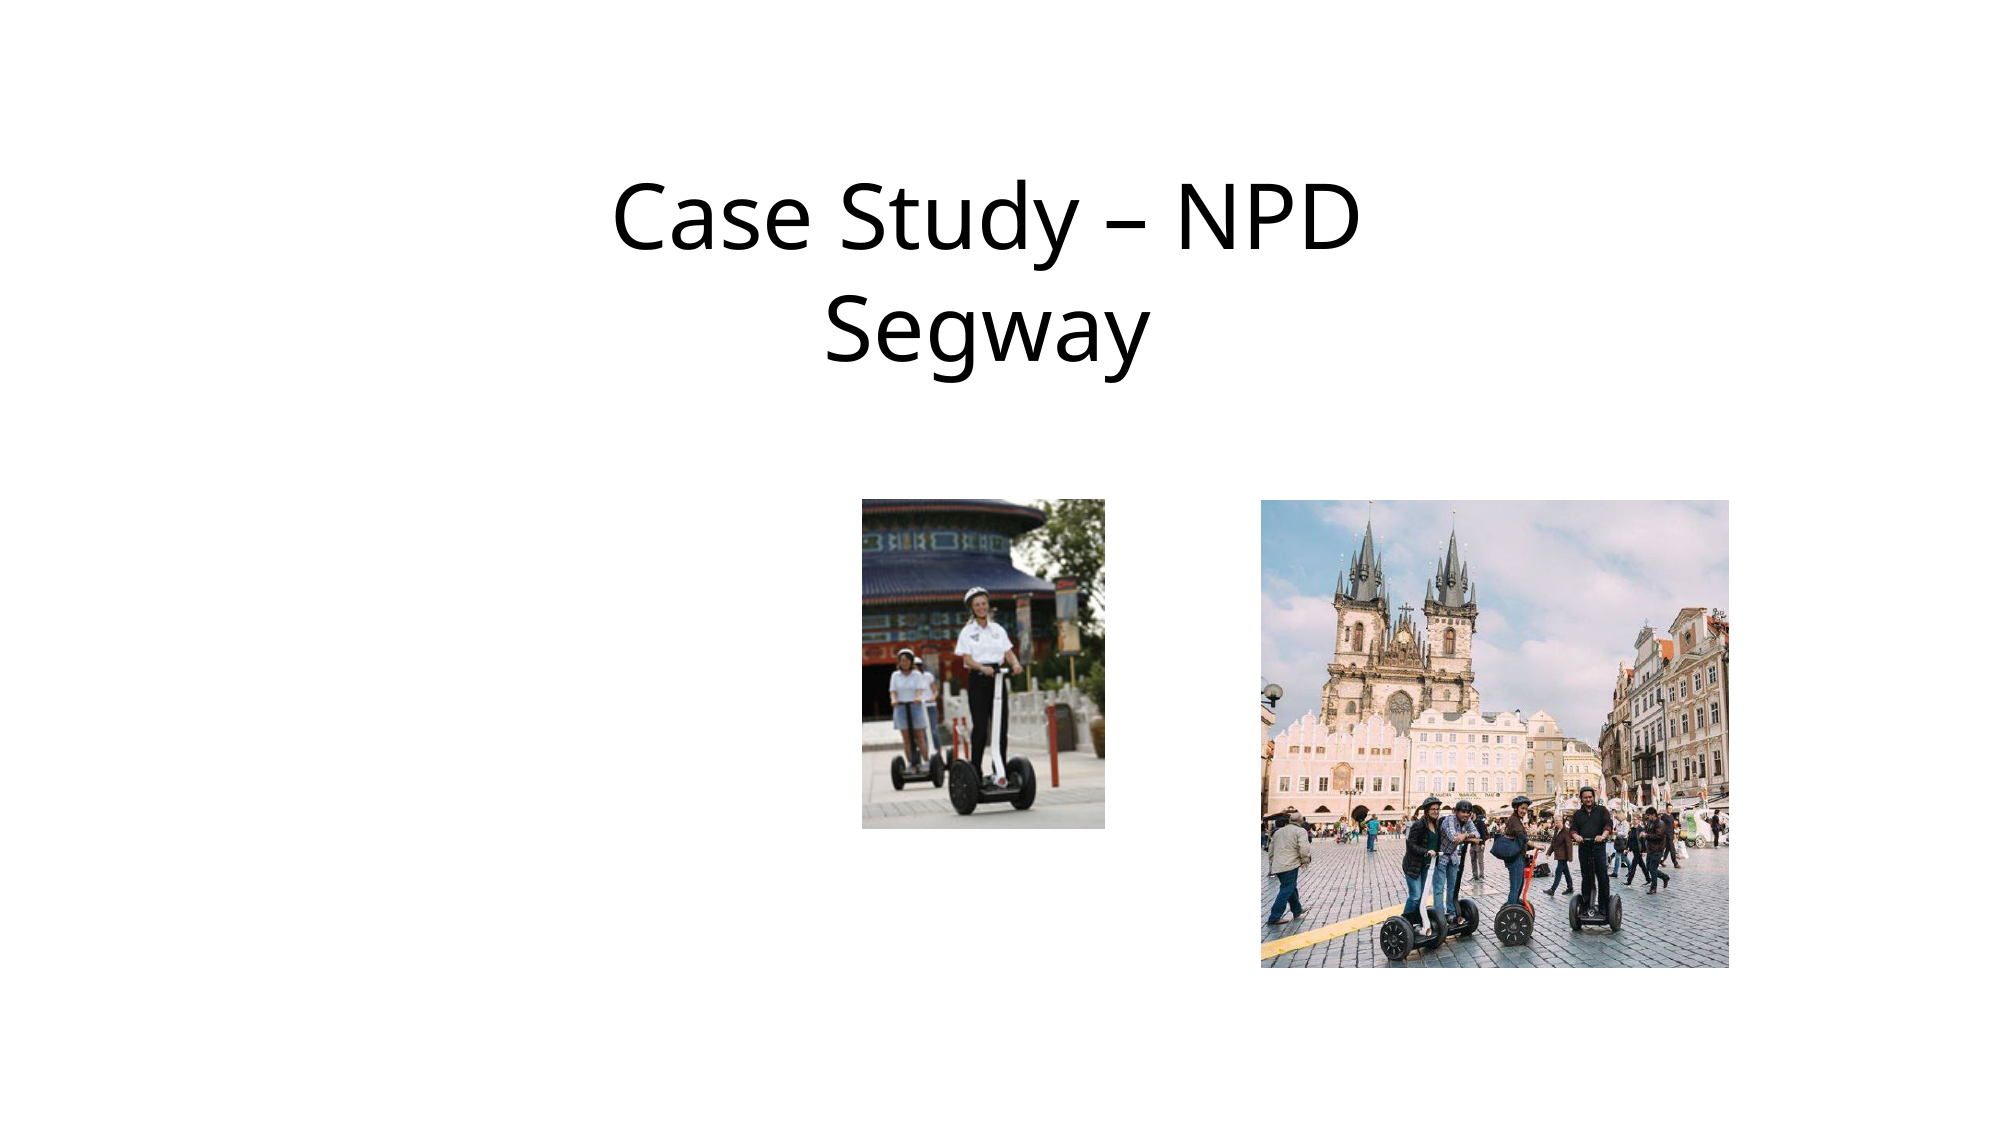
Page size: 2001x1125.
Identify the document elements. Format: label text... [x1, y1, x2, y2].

picture [1261, 500, 1729, 968]
picture [862, 499, 1105, 829]
title Case Study – NPD Segway [350, 149, 1625, 392]
